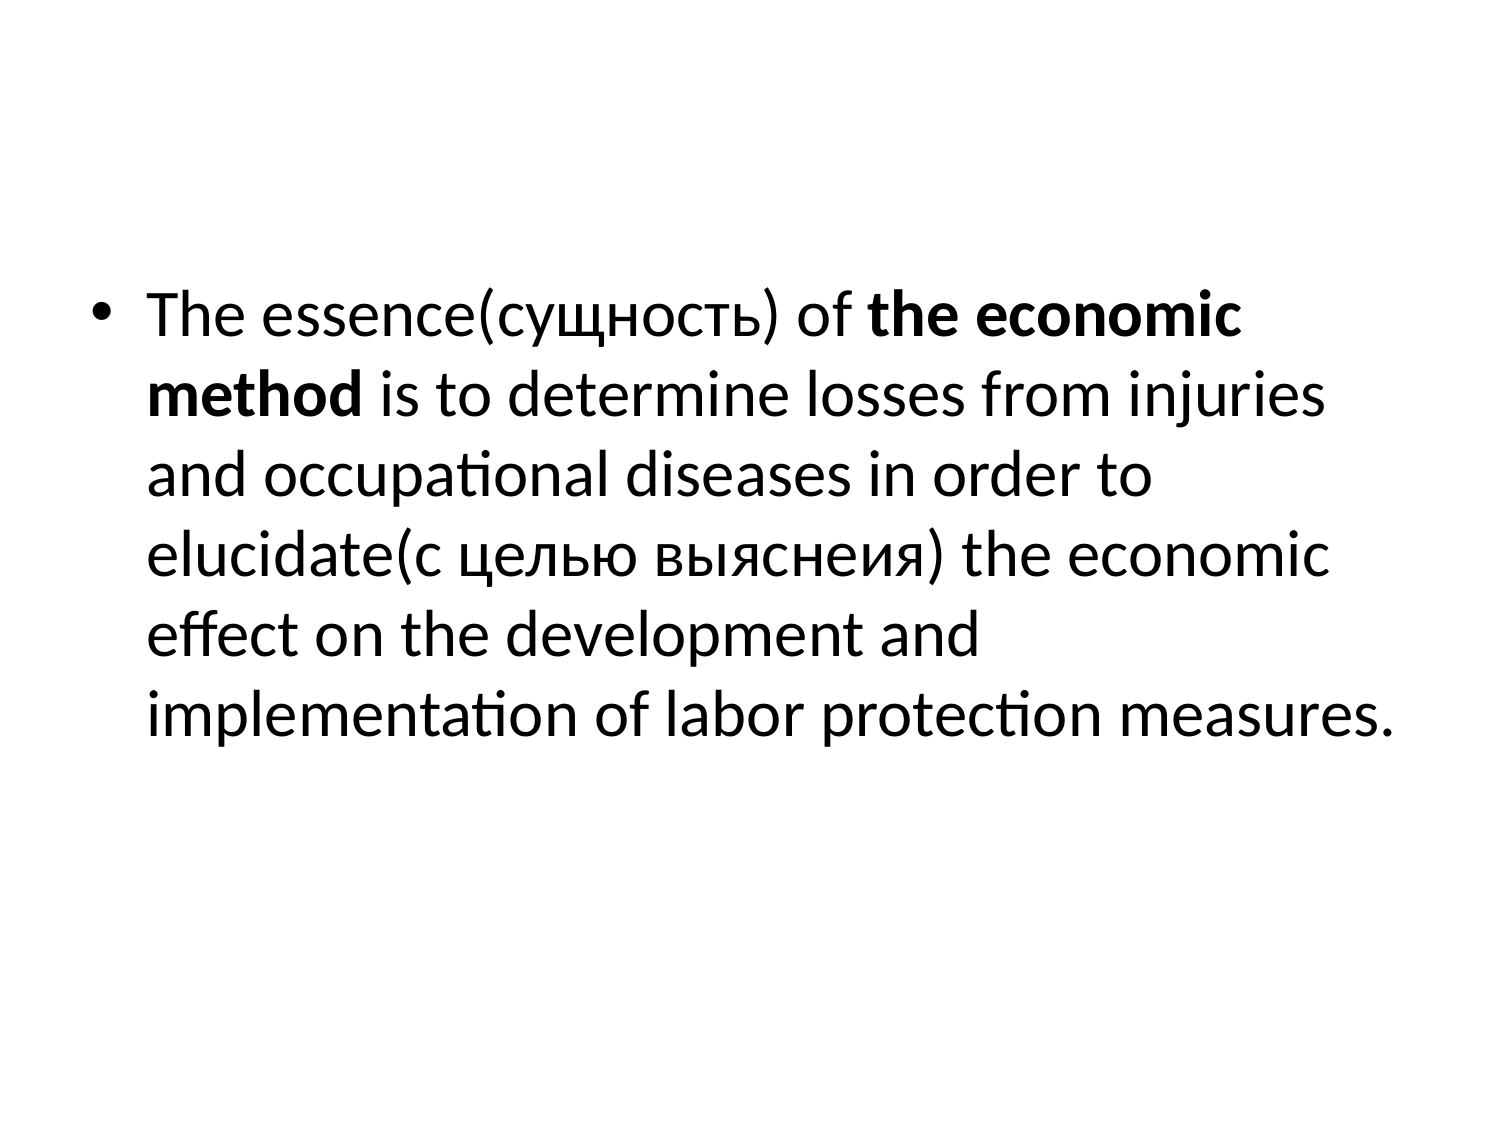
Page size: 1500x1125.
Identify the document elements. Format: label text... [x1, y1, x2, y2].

list The essence(сущность) of the economic method is to determine losses from injuries and occupational diseases in order to elucidate(с целью выяснеия) the economic effect on the development and implementation of labor protection measures. [75, 262, 1425, 1005]
